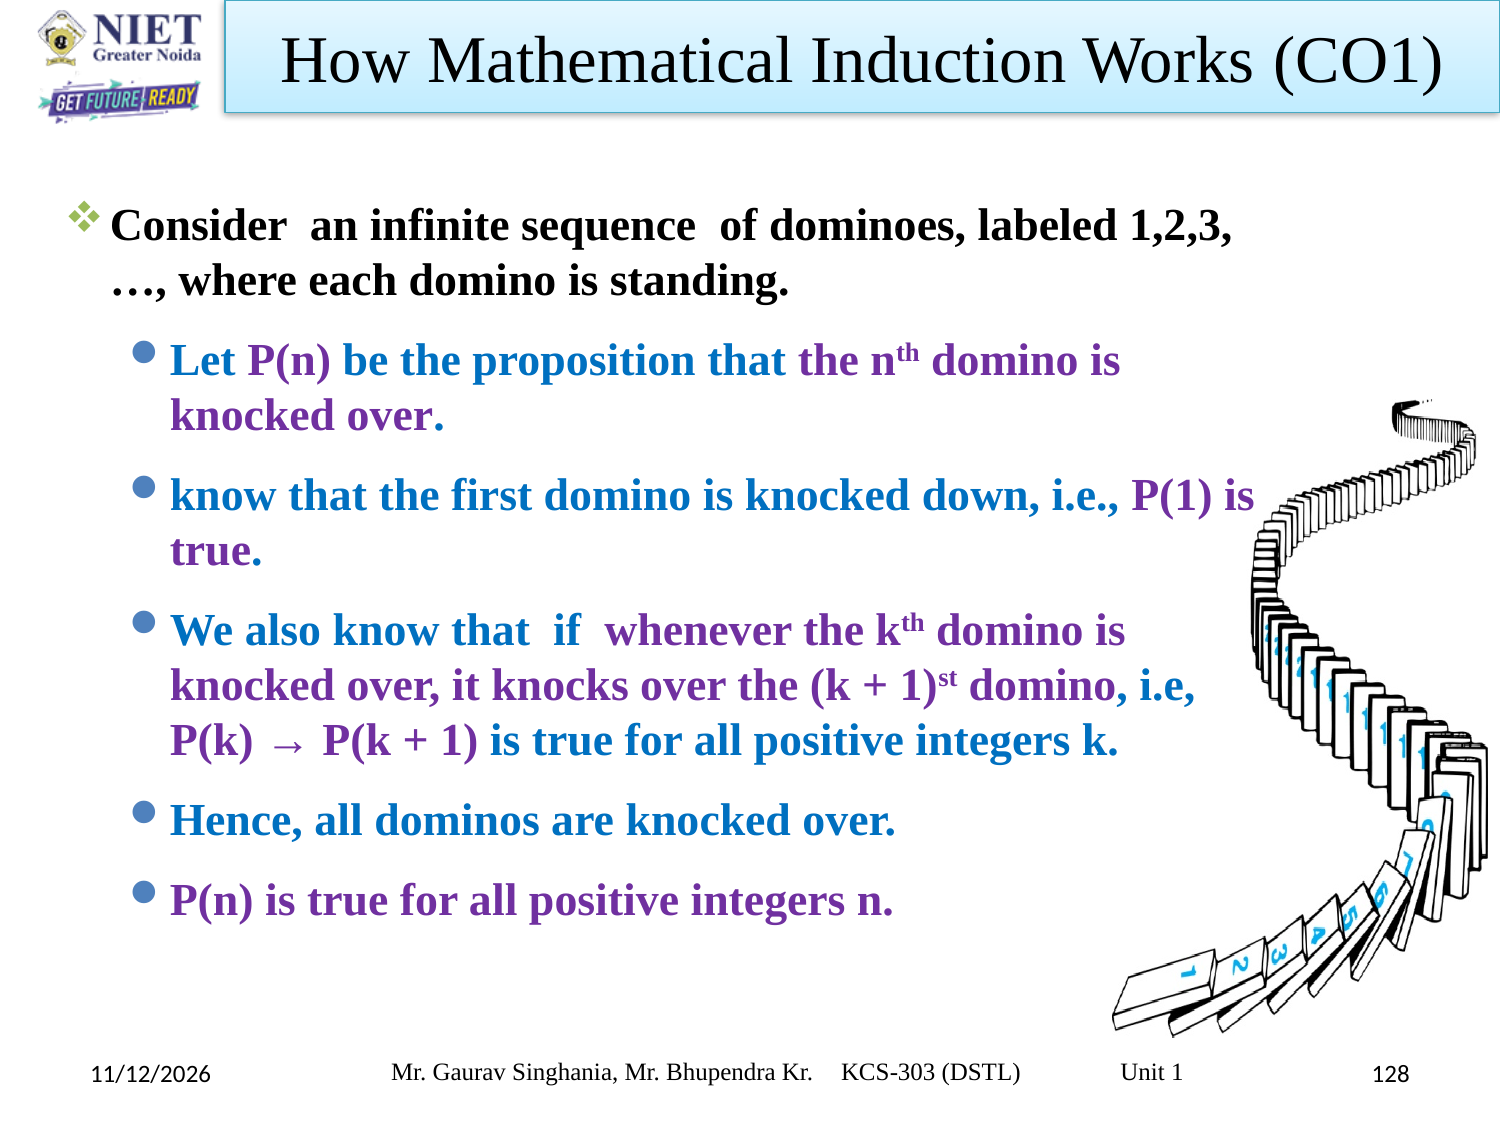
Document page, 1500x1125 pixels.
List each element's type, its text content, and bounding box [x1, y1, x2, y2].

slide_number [75, 1042, 425, 1103]
footer Mr. Gaurav Singhania, Mr. Bhupendra Kr. KCS-303 (DSTL) Unit 1 [375, 1040, 1200, 1100]
picture [0, 0, 238, 135]
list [1112, 399, 1488, 1038]
slide_number 128 [1074, 1047, 1425, 1103]
text_box Consider an infinite sequence of dominoes, labeled 1,2,3, …, where each domino is standing. Let P(n) be the proposition that the nth domino is knocked over. know that the first domino is knocked down, i.e., P(1) is true. We also know that if whenever the kth domino is knocked over, it knocks over the (k + 1)st domino, i.e, P(k) → P(k + 1) is true for all positive integers k. Hence, all dominos are knocked over. P(n) is true for all positive integers n. [50, 187, 1275, 987]
text_box How Mathematical Induction Works (CO1) [238, 0, 1500, 113]
